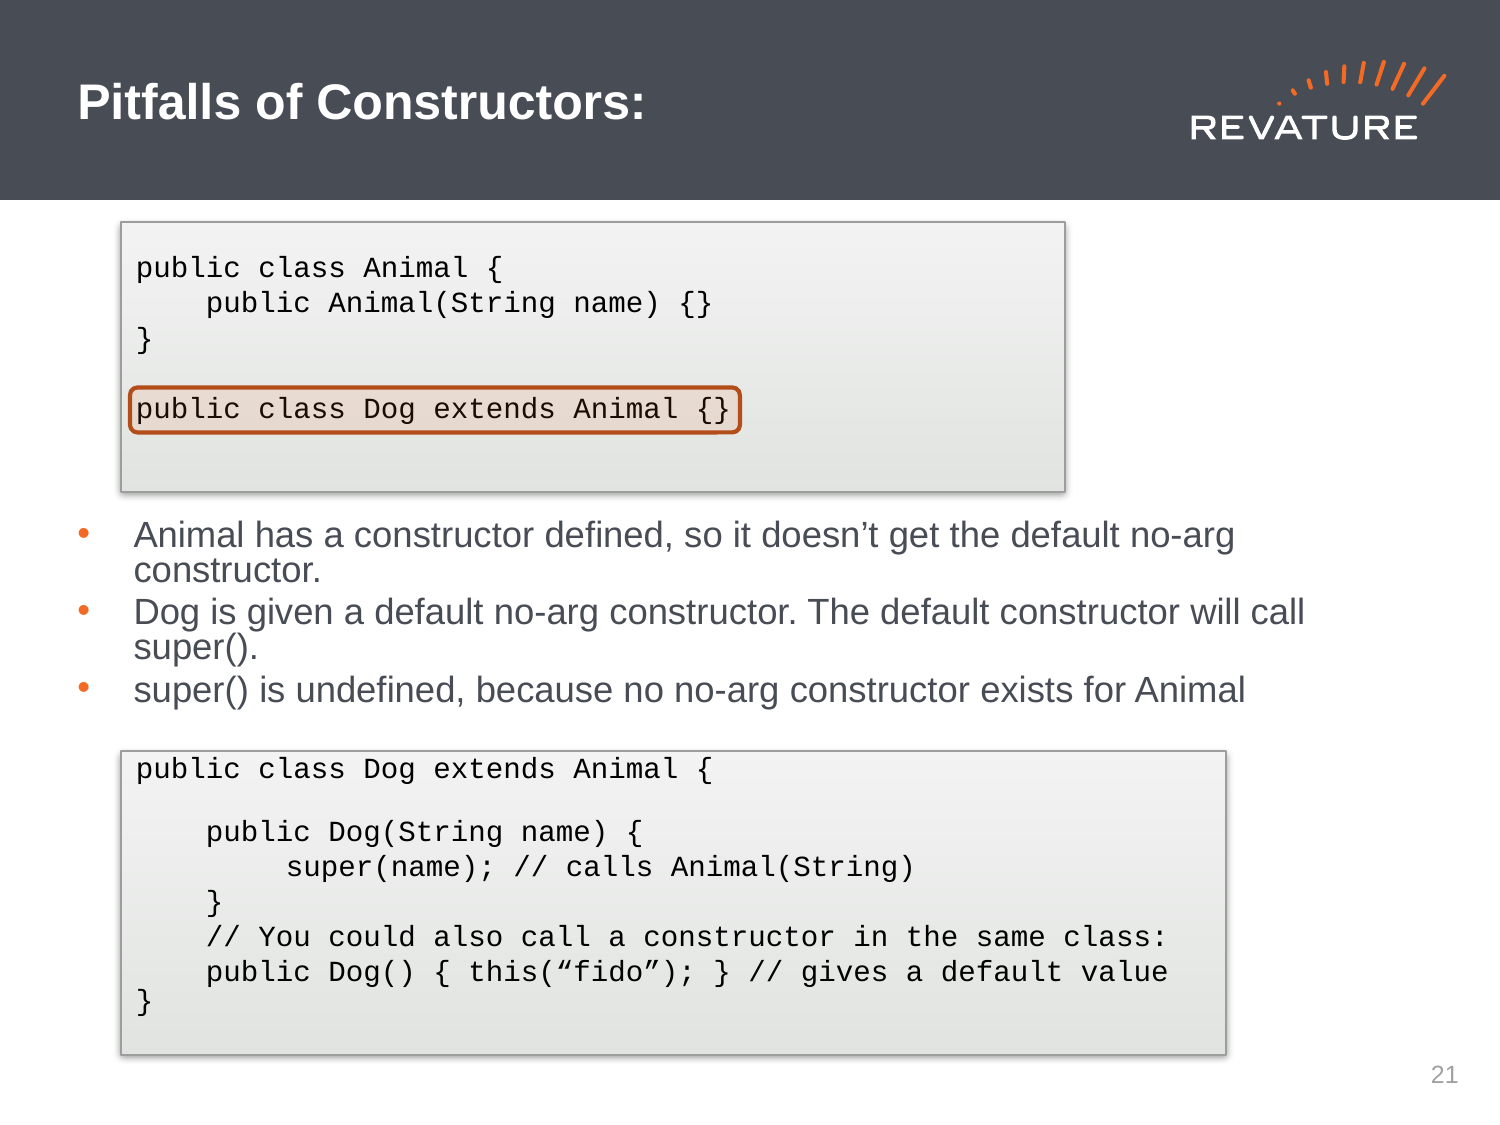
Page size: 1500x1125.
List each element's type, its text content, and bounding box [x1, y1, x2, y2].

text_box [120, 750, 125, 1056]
title Pitfalls of Constructors: [62, 0, 1084, 200]
slide_number 20 [1332, 1043, 1474, 1104]
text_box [129, 343, 1462, 1053]
list Animal has a constructor defined, so it doesn’t get the default no-arg constructor. Dog is given a default no-arg constructor. The default constructor will call super(). super() is undefined, because no no-arg constructor exists for Animal [62, 461, 124, 732]
text_box public class Animal { public Animal(String name) {} } public class Dog extends Animal {} [120, 221, 1066, 493]
